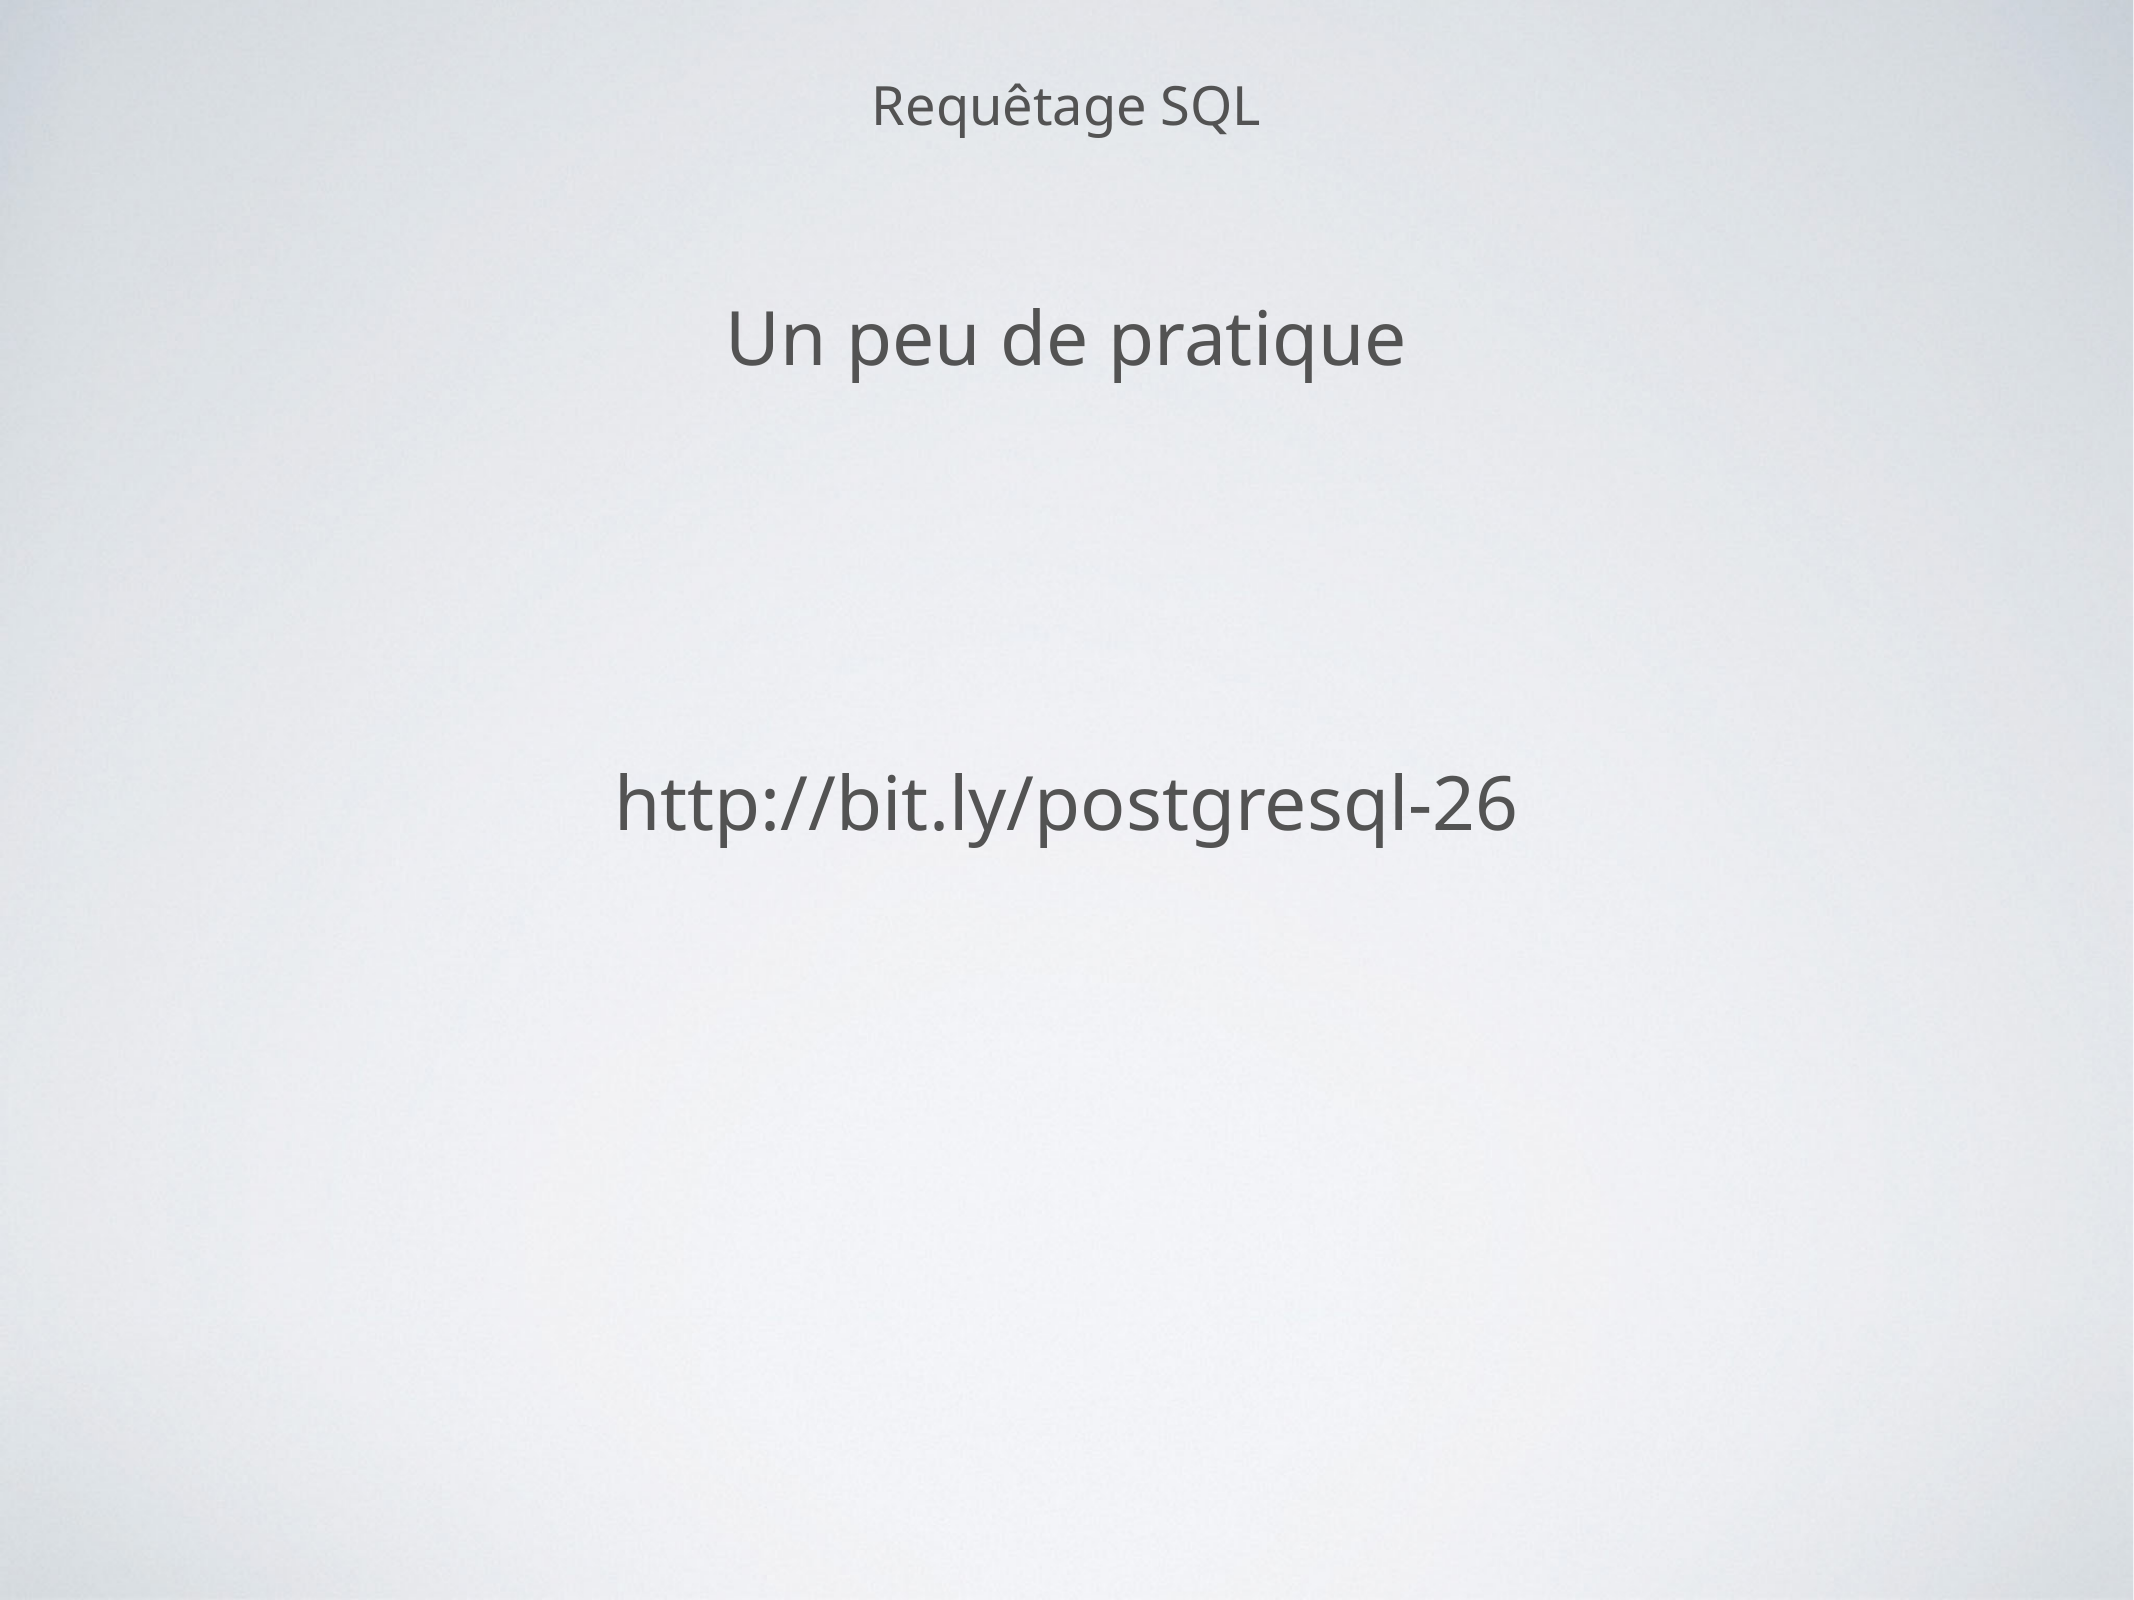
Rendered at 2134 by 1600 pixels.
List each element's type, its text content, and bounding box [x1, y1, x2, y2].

picture [0, 0, 2134, 1600]
text_box http://bit.ly/postgresql-26 [605, 746, 1528, 854]
text_box Requêtage SQL [208, 0, 1925, 209]
text_box Un peu de pratique [717, 281, 1416, 389]
